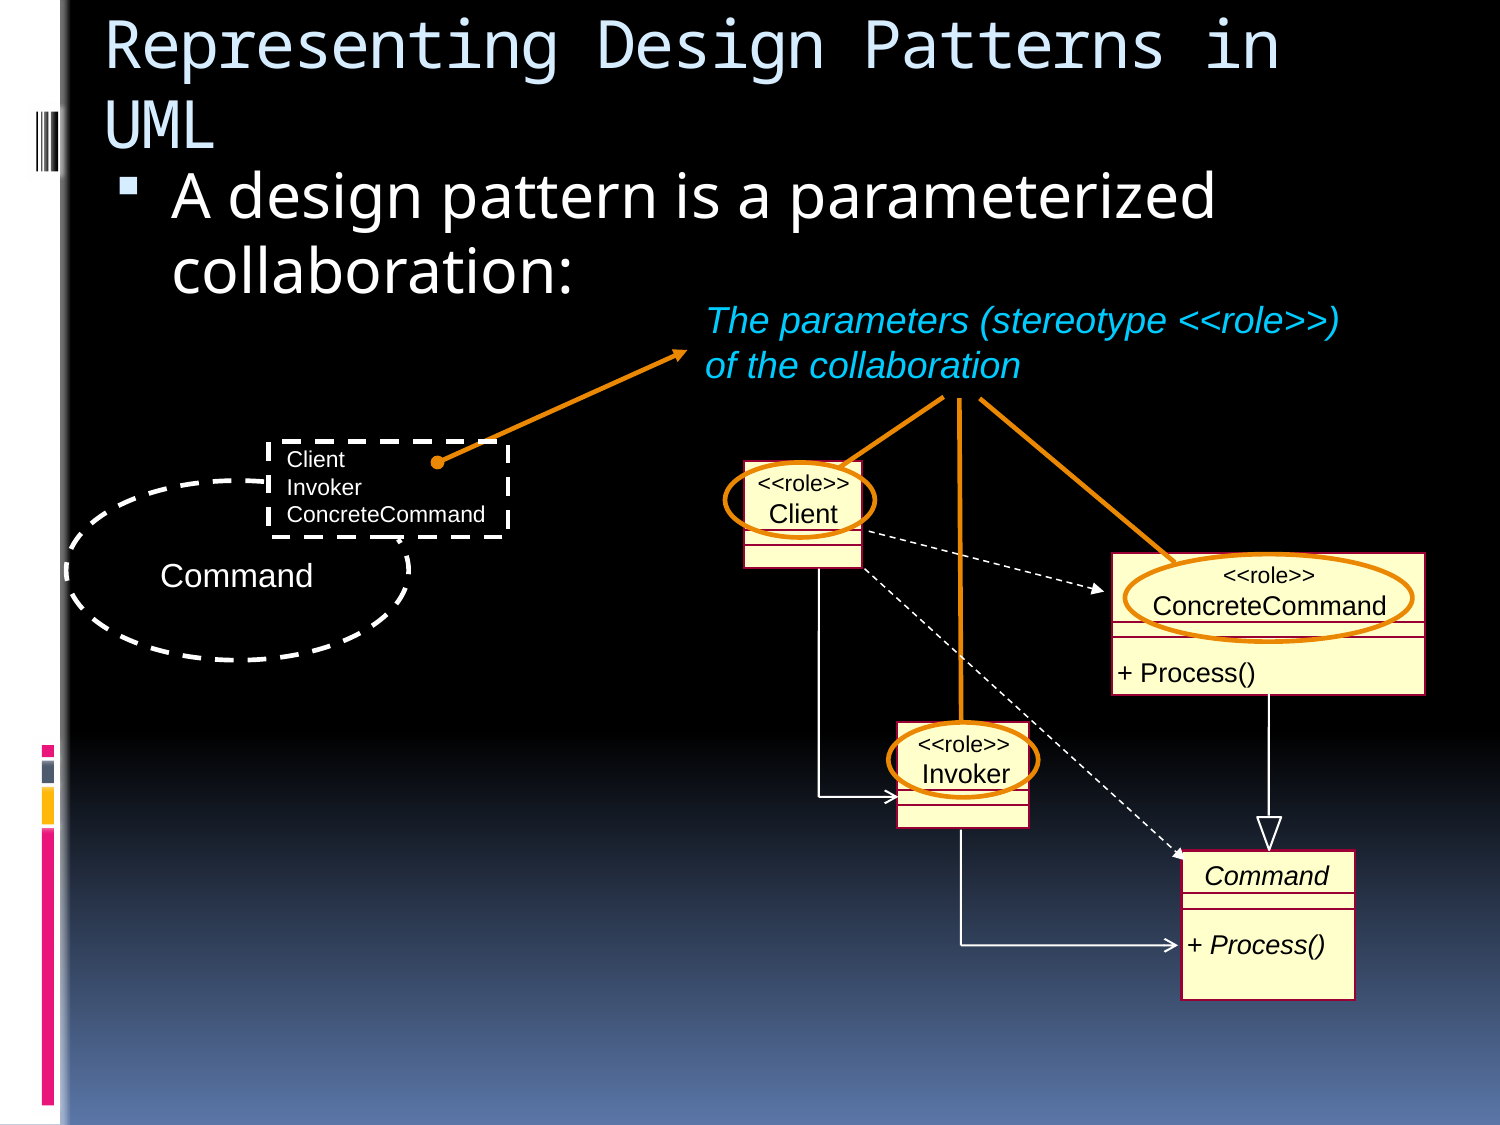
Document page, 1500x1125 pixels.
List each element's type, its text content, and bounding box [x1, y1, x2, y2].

text_box [1257, 817, 1282, 850]
text_box [897, 805, 1030, 829]
text_box + Process() [1186, 927, 1326, 960]
text_box [743, 529, 862, 545]
text_box [1181, 909, 1356, 1000]
text_box [850, 522, 862, 529]
text_box The parameters (stereotype <<role>>) of the collaboration [687, 287, 1375, 396]
text_box [1345, 621, 1425, 636]
text_box [1181, 893, 1356, 909]
text_box [897, 721, 961, 741]
text_box [724, 462, 875, 538]
text_box [1111, 553, 1425, 621]
text_box [1111, 636, 1425, 695]
text_box [743, 461, 862, 478]
text_box [897, 790, 1030, 805]
text_box [1111, 621, 1192, 636]
text_box [1172, 847, 1186, 861]
text_box [888, 722, 1039, 798]
text_box + Process() [1117, 655, 1257, 689]
text_box [1181, 850, 1356, 893]
text_box [1084, 582, 1105, 595]
text_box Command [1204, 858, 1330, 891]
text_box [513, 349, 688, 428]
text_box [897, 779, 916, 790]
text_box [962, 721, 1030, 741]
title Representing Design Patterns in UML [88, 0, 1364, 145]
text_box [1011, 778, 1030, 790]
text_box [65, 435, 509, 661]
text_box [743, 545, 862, 568]
list A design pattern is a parameterized collaboration: [100, 149, 1376, 899]
text_box [1124, 554, 1413, 642]
